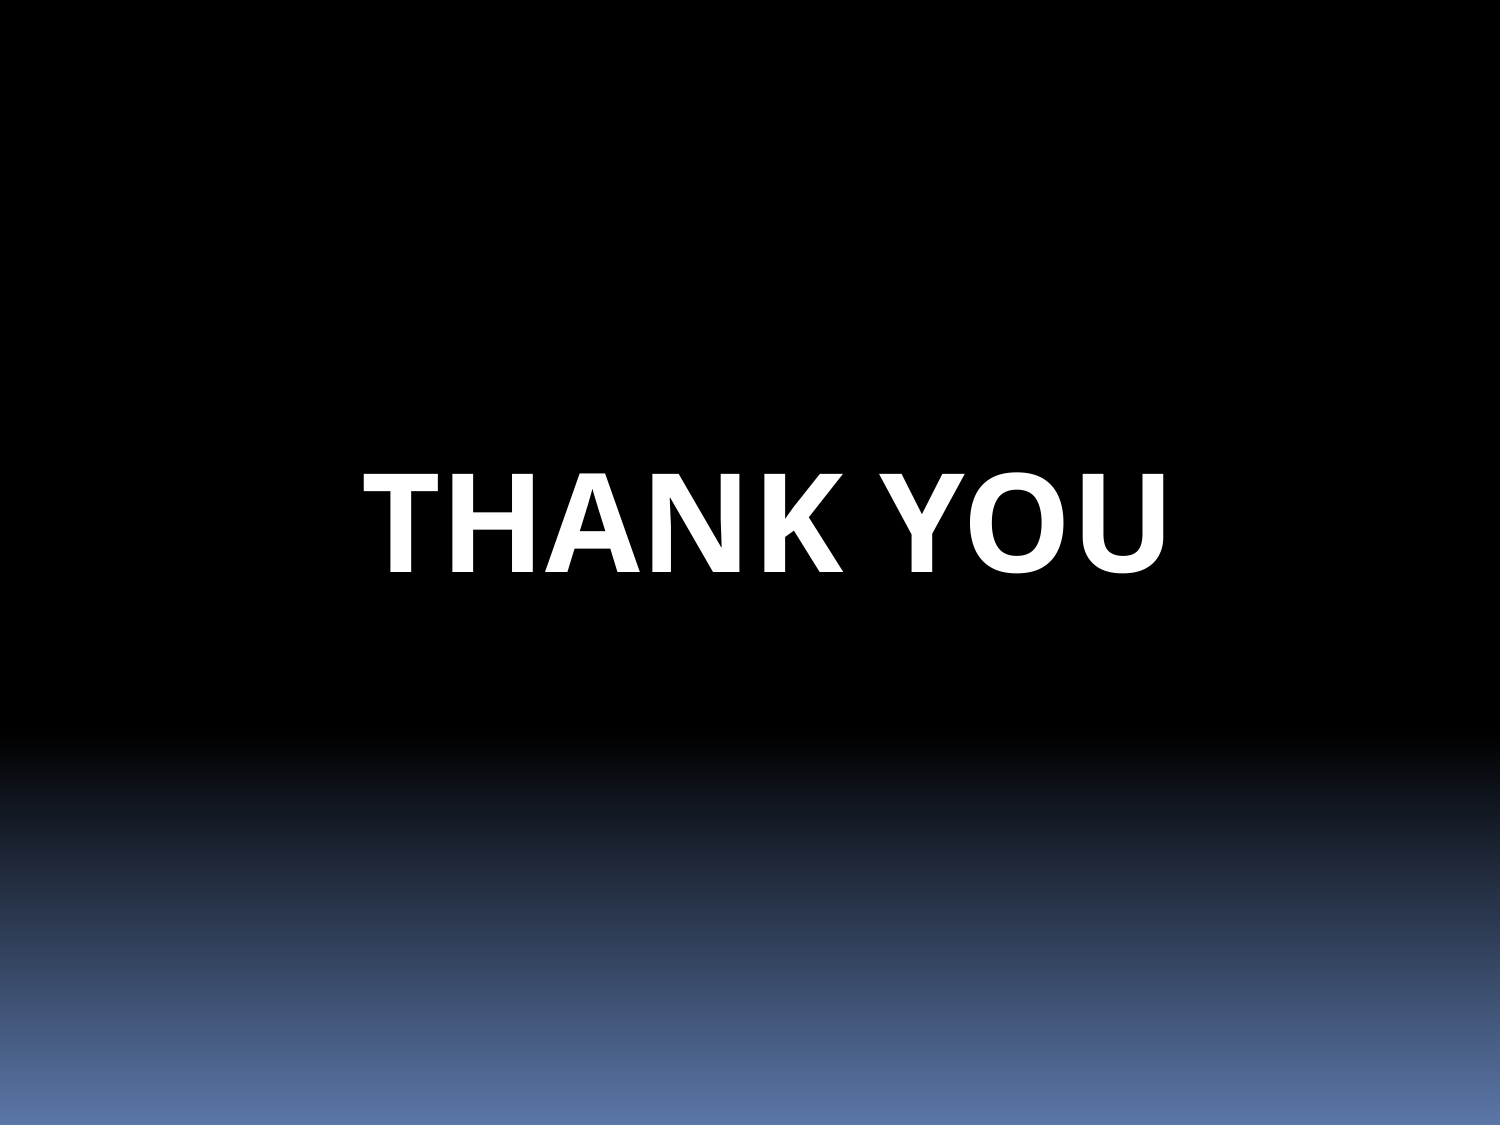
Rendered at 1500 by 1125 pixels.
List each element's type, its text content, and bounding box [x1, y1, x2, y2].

text_box THANK YOU [137, 262, 1400, 608]
